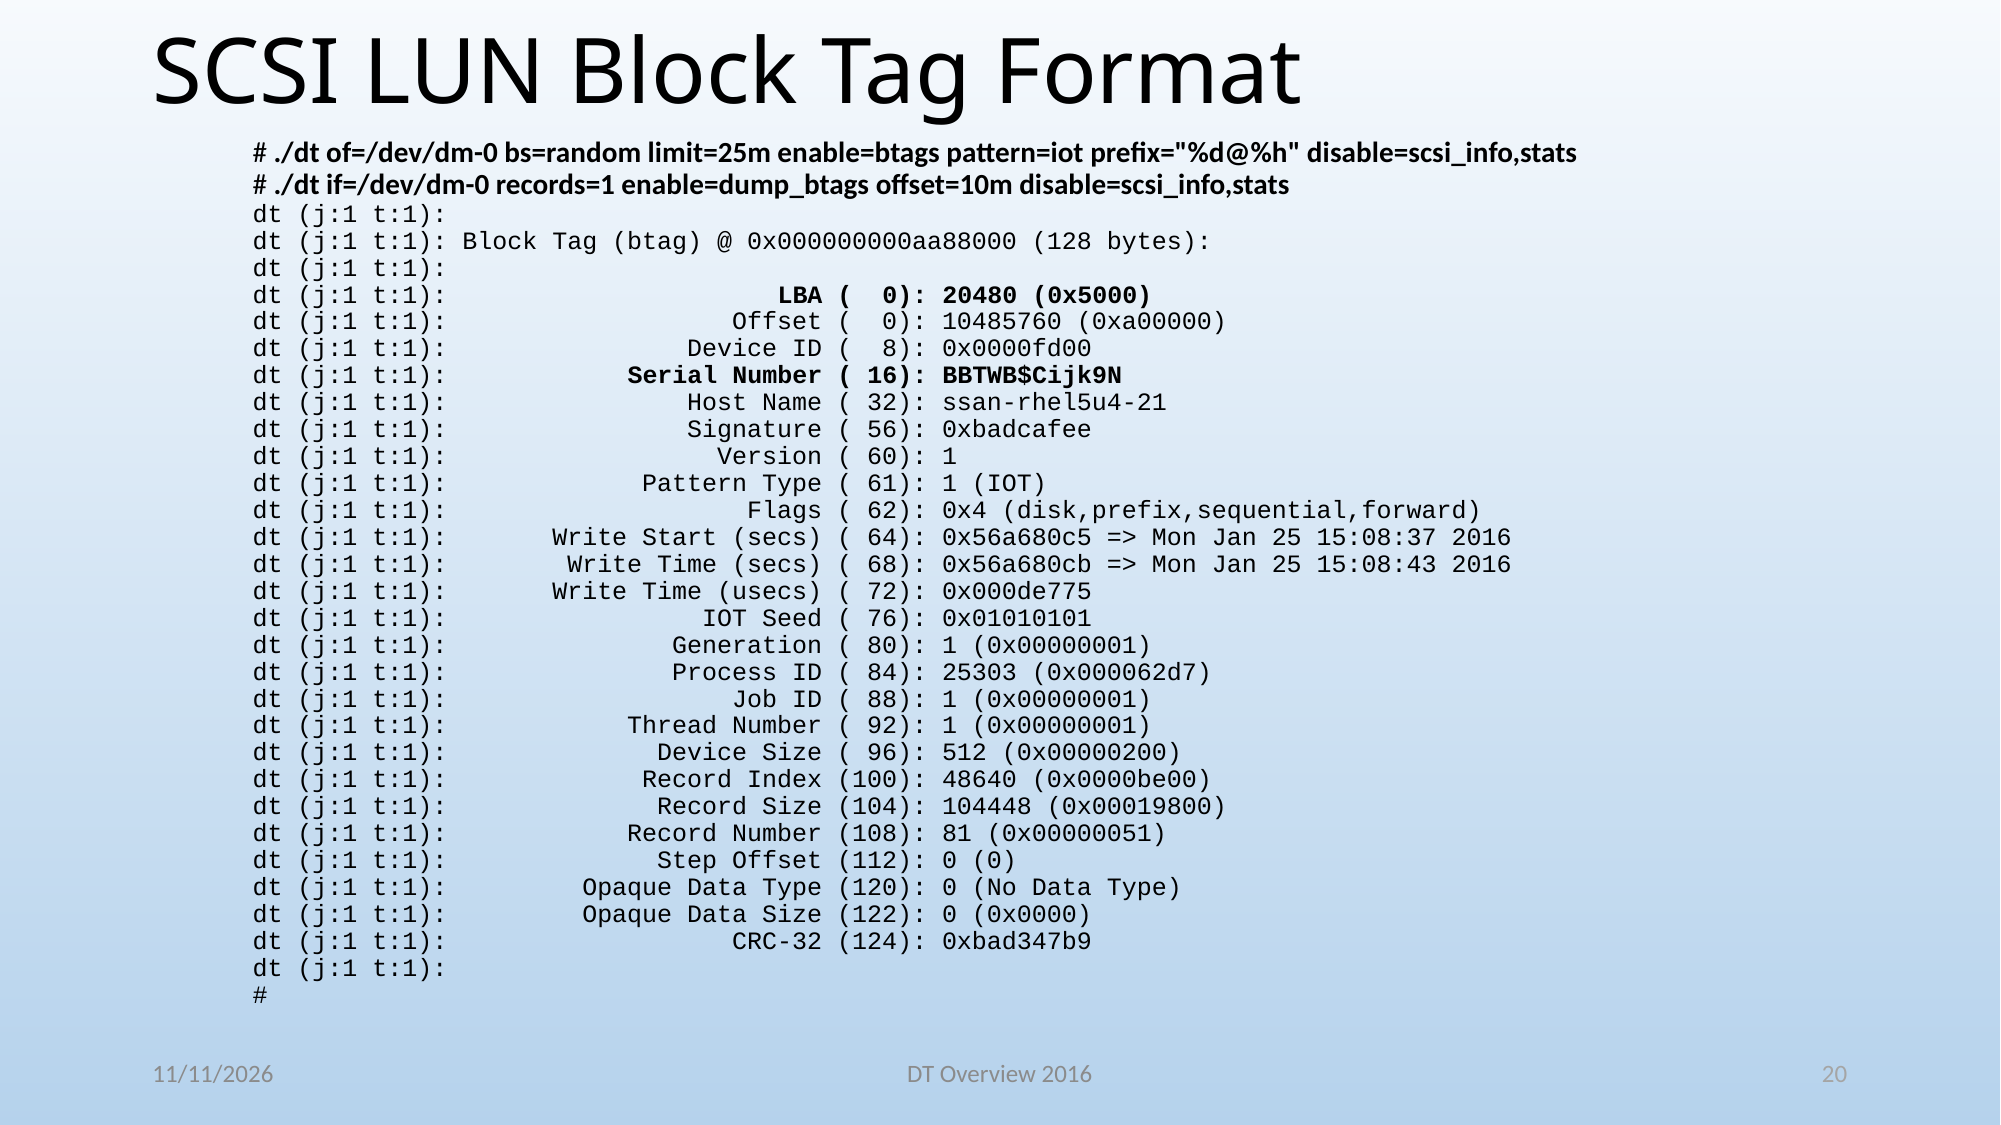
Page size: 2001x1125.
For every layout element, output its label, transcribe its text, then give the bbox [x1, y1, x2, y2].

footer DT Overview 2016 [662, 1042, 1338, 1103]
slide_number 20 [1412, 1042, 1863, 1103]
title SCSI LUN Block Tag Format [137, 17, 1729, 131]
list # ./dt of=/dev/dm-0 bs=random limit=25m enable=btags pattern=iot prefix="%d@%h" disable=scsi_info,stats # ./dt if=/dev/dm-0 records=1 enable=dump_btags offset=10m disable=scsi_info,stats dt (j:1 t:1): dt (j:1 t:1): Block Tag (btag) @ 0x000000000aa88000 (128 bytes): dt (j:1 t:1): dt (j:1 t:1): LBA ( 0): 20480 (0x5000) dt (j:1 t:1): Offset ( 0): 10485760 (0xa00000) dt (j:1 t:1): Device ID ( 8): 0x0000fd00 dt (j:1 t:1): Serial Number ( 16): BBTWB$Cijk9N dt (j:1 t:1): Host Name ( 32): ssan-rhel5u4-21 dt (j:1 t:1): Signature ( 56): 0xbadcafee dt (j:1 t:1): Version ( 60): 1 dt (j:1 t:1): Pattern Type ( 61): 1 (IOT) dt (j:1 t:1): Flags ( 62): 0x4 (disk,prefix,sequential,forward) dt (j:1 t:1): Write Start (secs) ( 64): 0x56a680c5 => Mon Jan 25 15:08:37 2016 dt (j:1 t:1): Write Time (secs) ( 68): 0x56a680cb => Mon Jan 25 15:08:43 2016 dt (j:1 t:1): Write Time (usecs) ( 72): 0x000de775 dt (j:1 t:1): IOT Seed ( 76): 0x01010101 dt (j:1 t:1): Generation ( 80): 1 (0x00000001) dt (j:1 t:1): Process ID ( 84): 25303 (0x000062d7) dt (j:1 t:1): Job ID ( 88): 1 (0x00000001) dt (j:1 t:1): Thread Number ( 92): 1 (0x00000001) dt (j:1 t:1): Device Size ( 96): 512 (0x00000200) dt (j:1 t:1): Record Index (100): 48640 (0x0000be00) dt (j:1 t:1): Record Size (104): 104448 (0x00019800) dt (j:1 t:1): Record Number (108): 81 (0x00000051) dt (j:1 t:1): Step Offset (112): 0 (0) dt (j:1 t:1): Opaque Data Type (120): 0 (No Data Type) dt (j:1 t:1): Opaque Data Size (122): 0 (0x0000) dt (j:1 t:1): CRC-32 (124): 0xbad347b9 dt (j:1 t:1): # [237, 130, 1862, 1030]
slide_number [137, 1042, 588, 1103]
